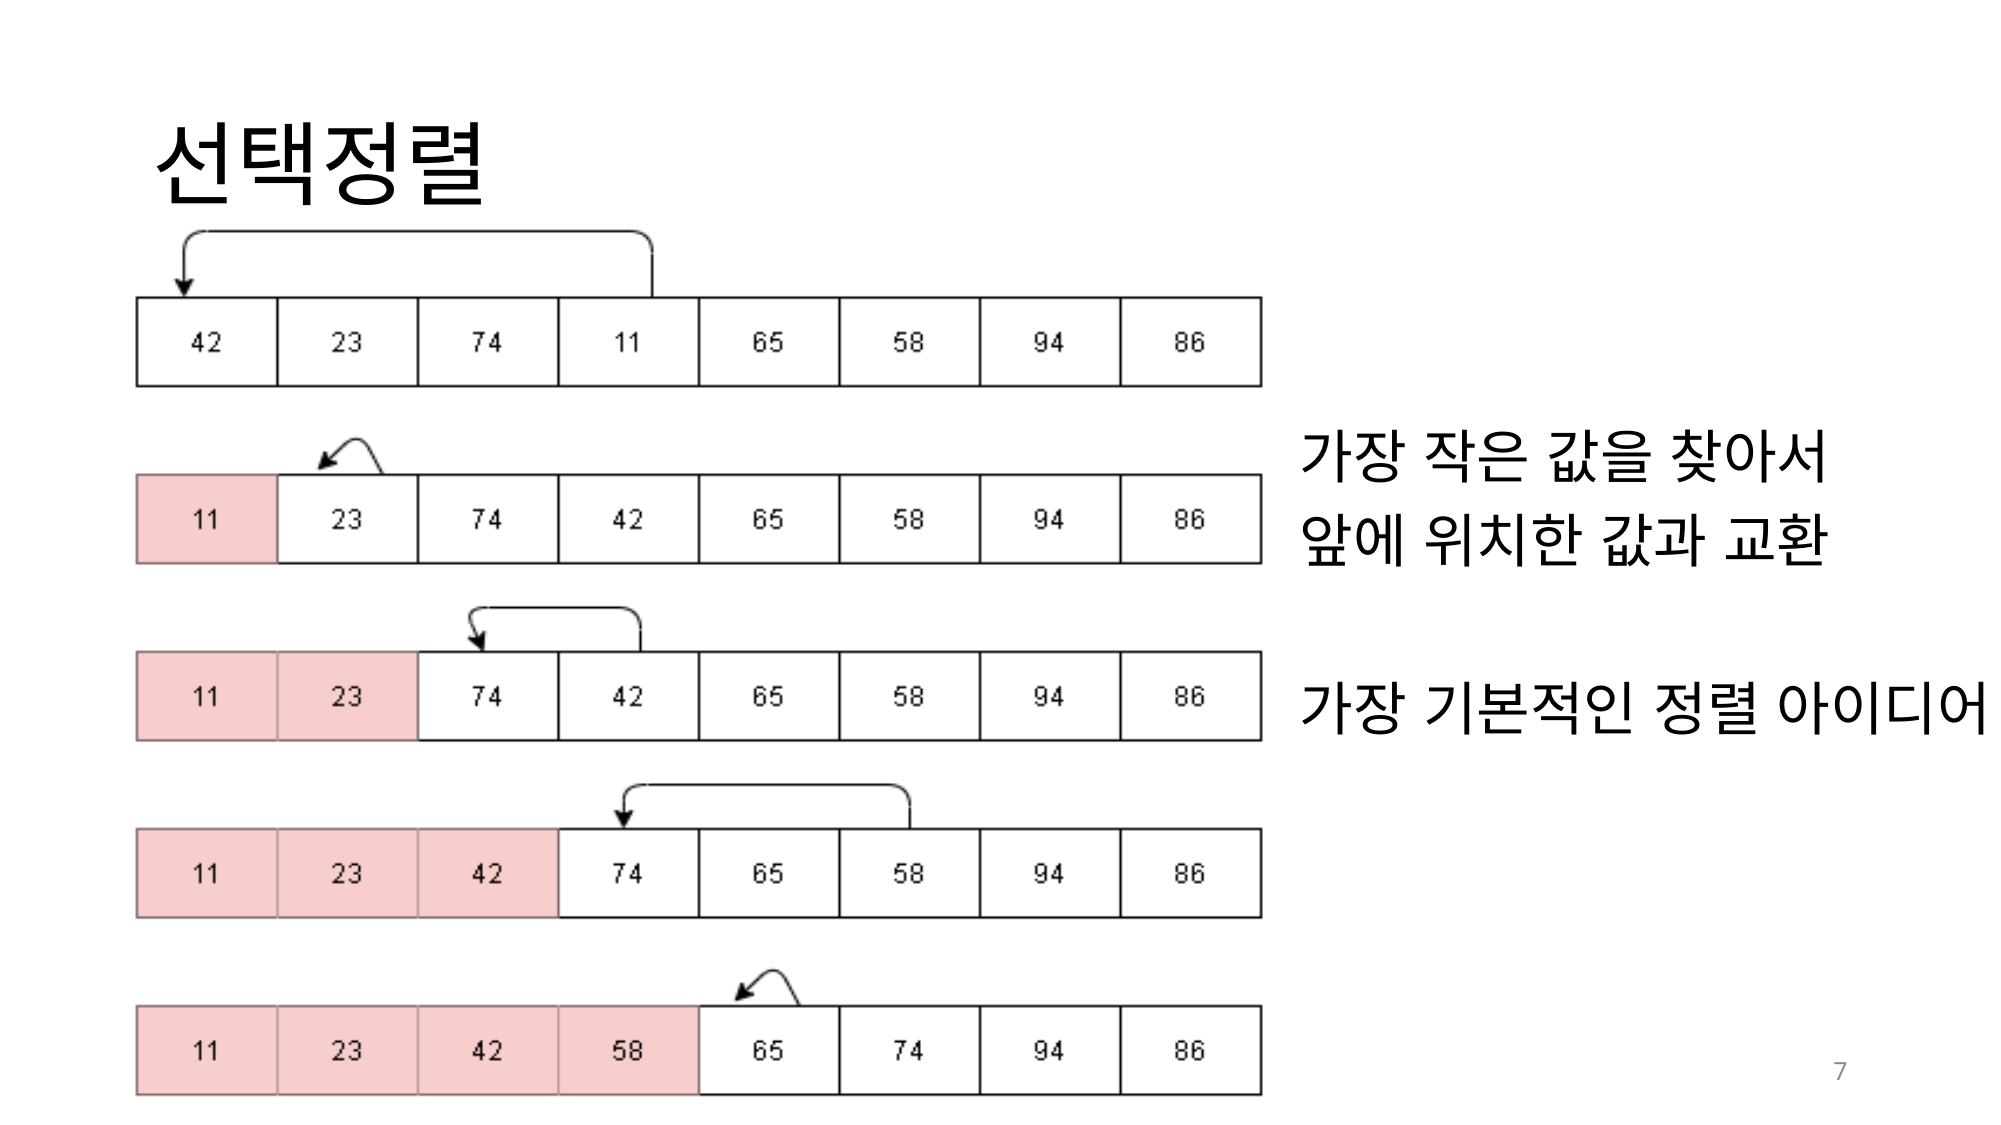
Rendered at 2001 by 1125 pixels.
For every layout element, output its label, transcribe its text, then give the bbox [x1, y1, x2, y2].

picture [106, 213, 1277, 1103]
title 선택정렬 [137, 59, 1863, 278]
list 가장 작은 값을 찾아서 앞에 위치한 값과 교환 가장 기본적인 정렬 아이디어 [1284, 421, 2000, 1125]
